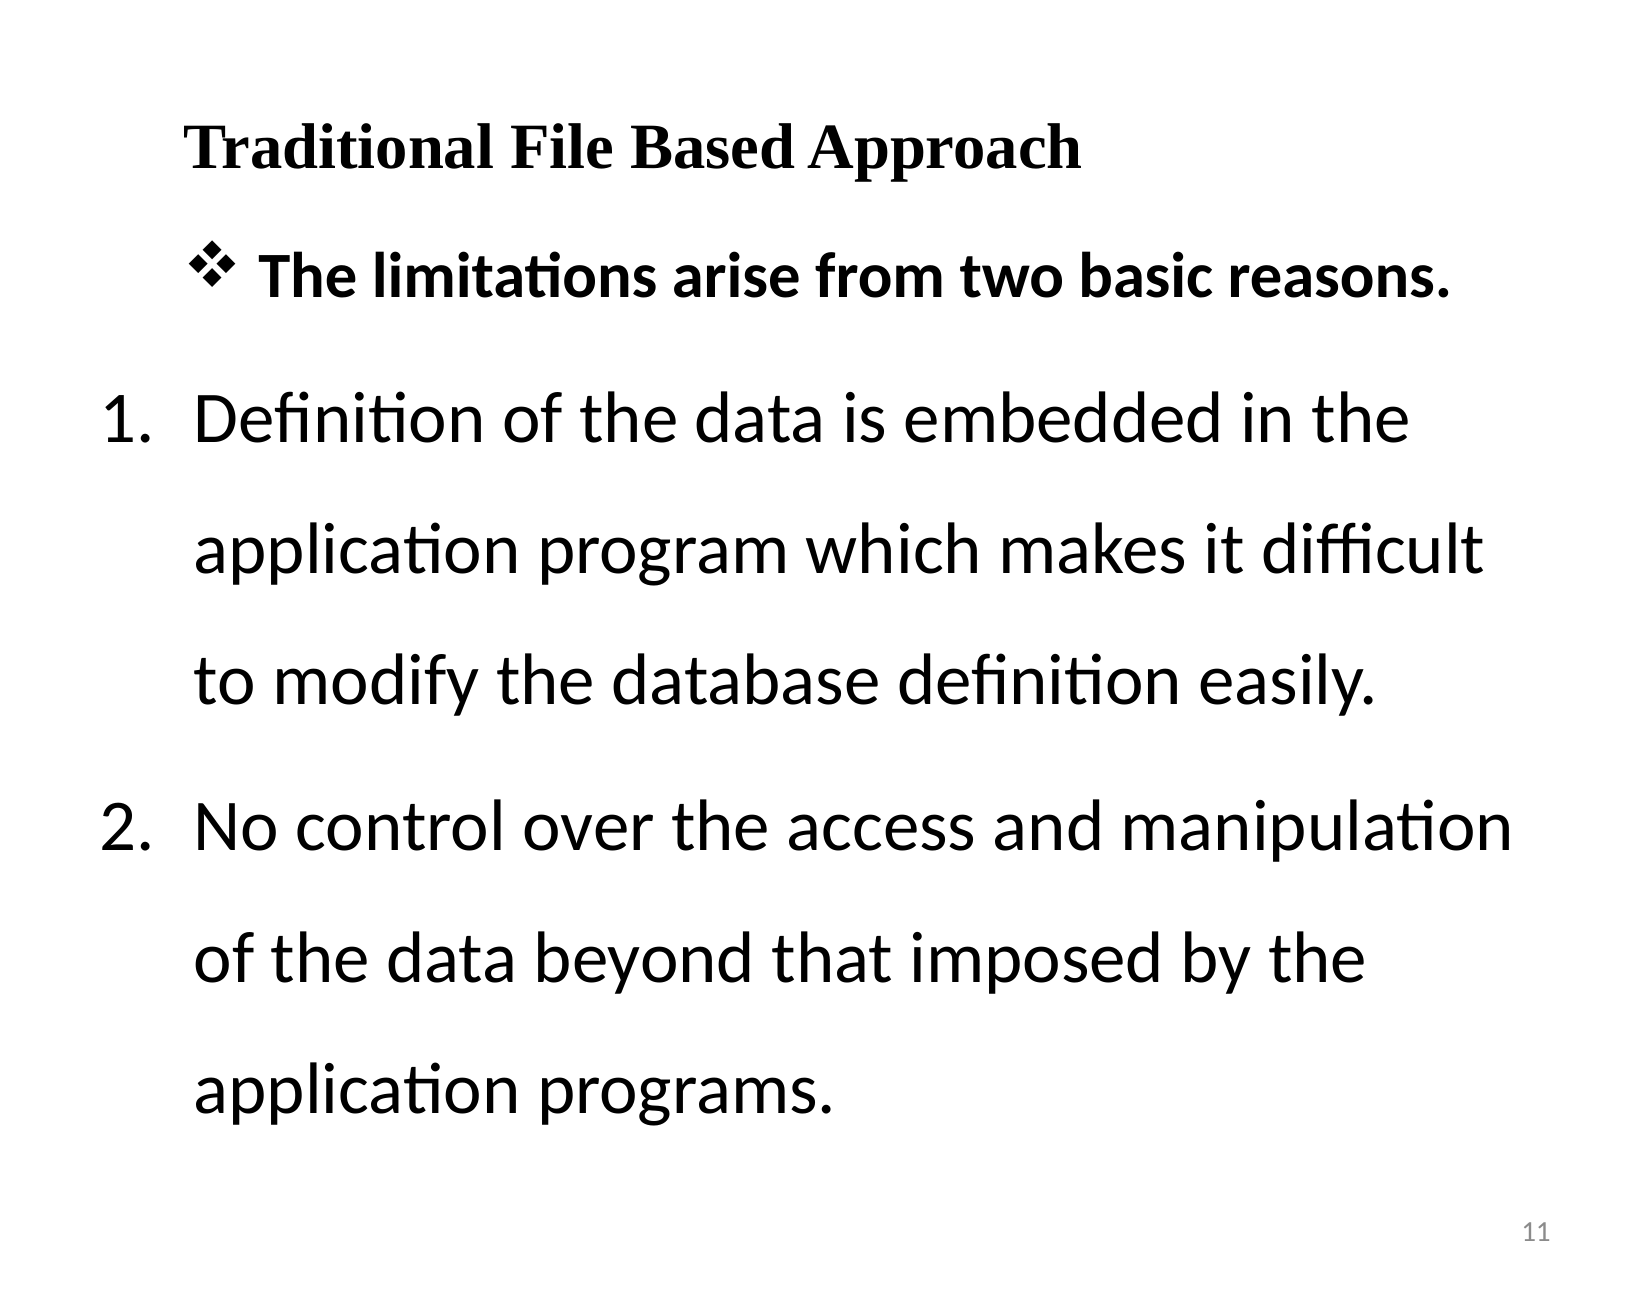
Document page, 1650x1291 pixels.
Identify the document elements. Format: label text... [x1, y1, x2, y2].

slide_number 10 [1182, 1195, 1568, 1265]
list Traditional File Based Approach The limitations arise from two basic reasons. Definition of the data is embedded in the application program which makes it difficult to modify the database definition easily. No control over the access and manipulation of the data beyond that imposed by the application programs. [82, 57, 1568, 1153]
